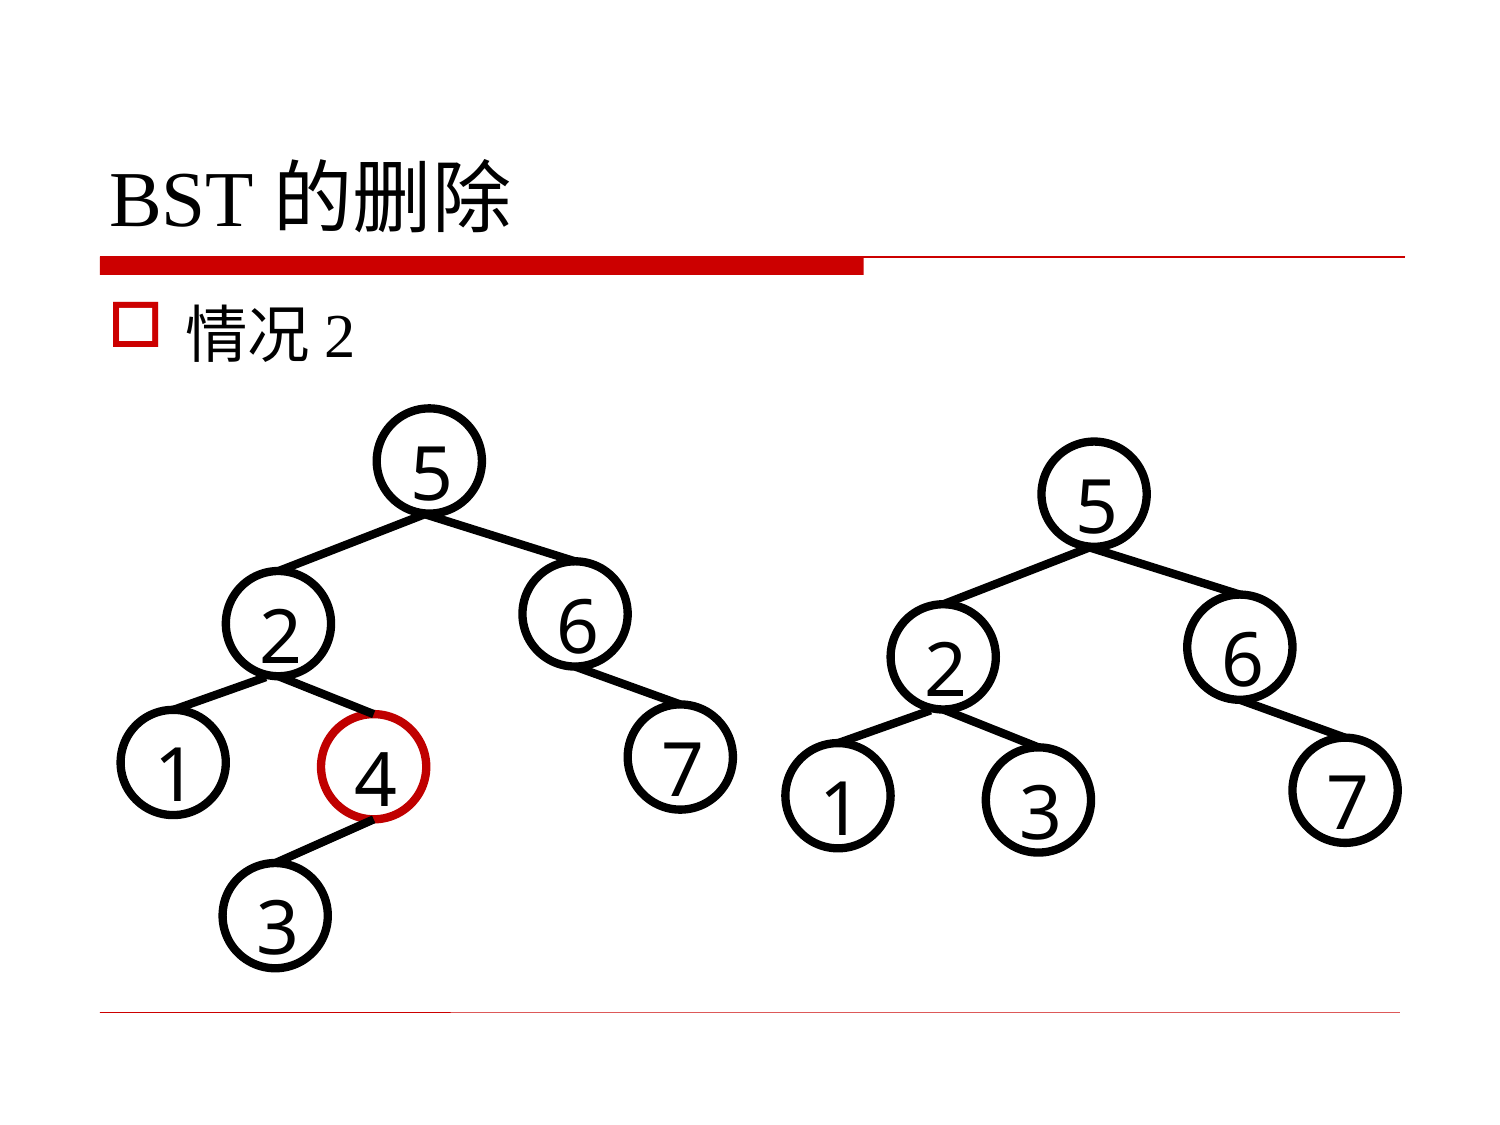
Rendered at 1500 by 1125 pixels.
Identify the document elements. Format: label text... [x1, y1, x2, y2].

list 情况2 [92, 287, 1406, 988]
title BST的删除 [94, 50, 1407, 250]
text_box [785, 441, 1398, 864]
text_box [120, 408, 734, 969]
